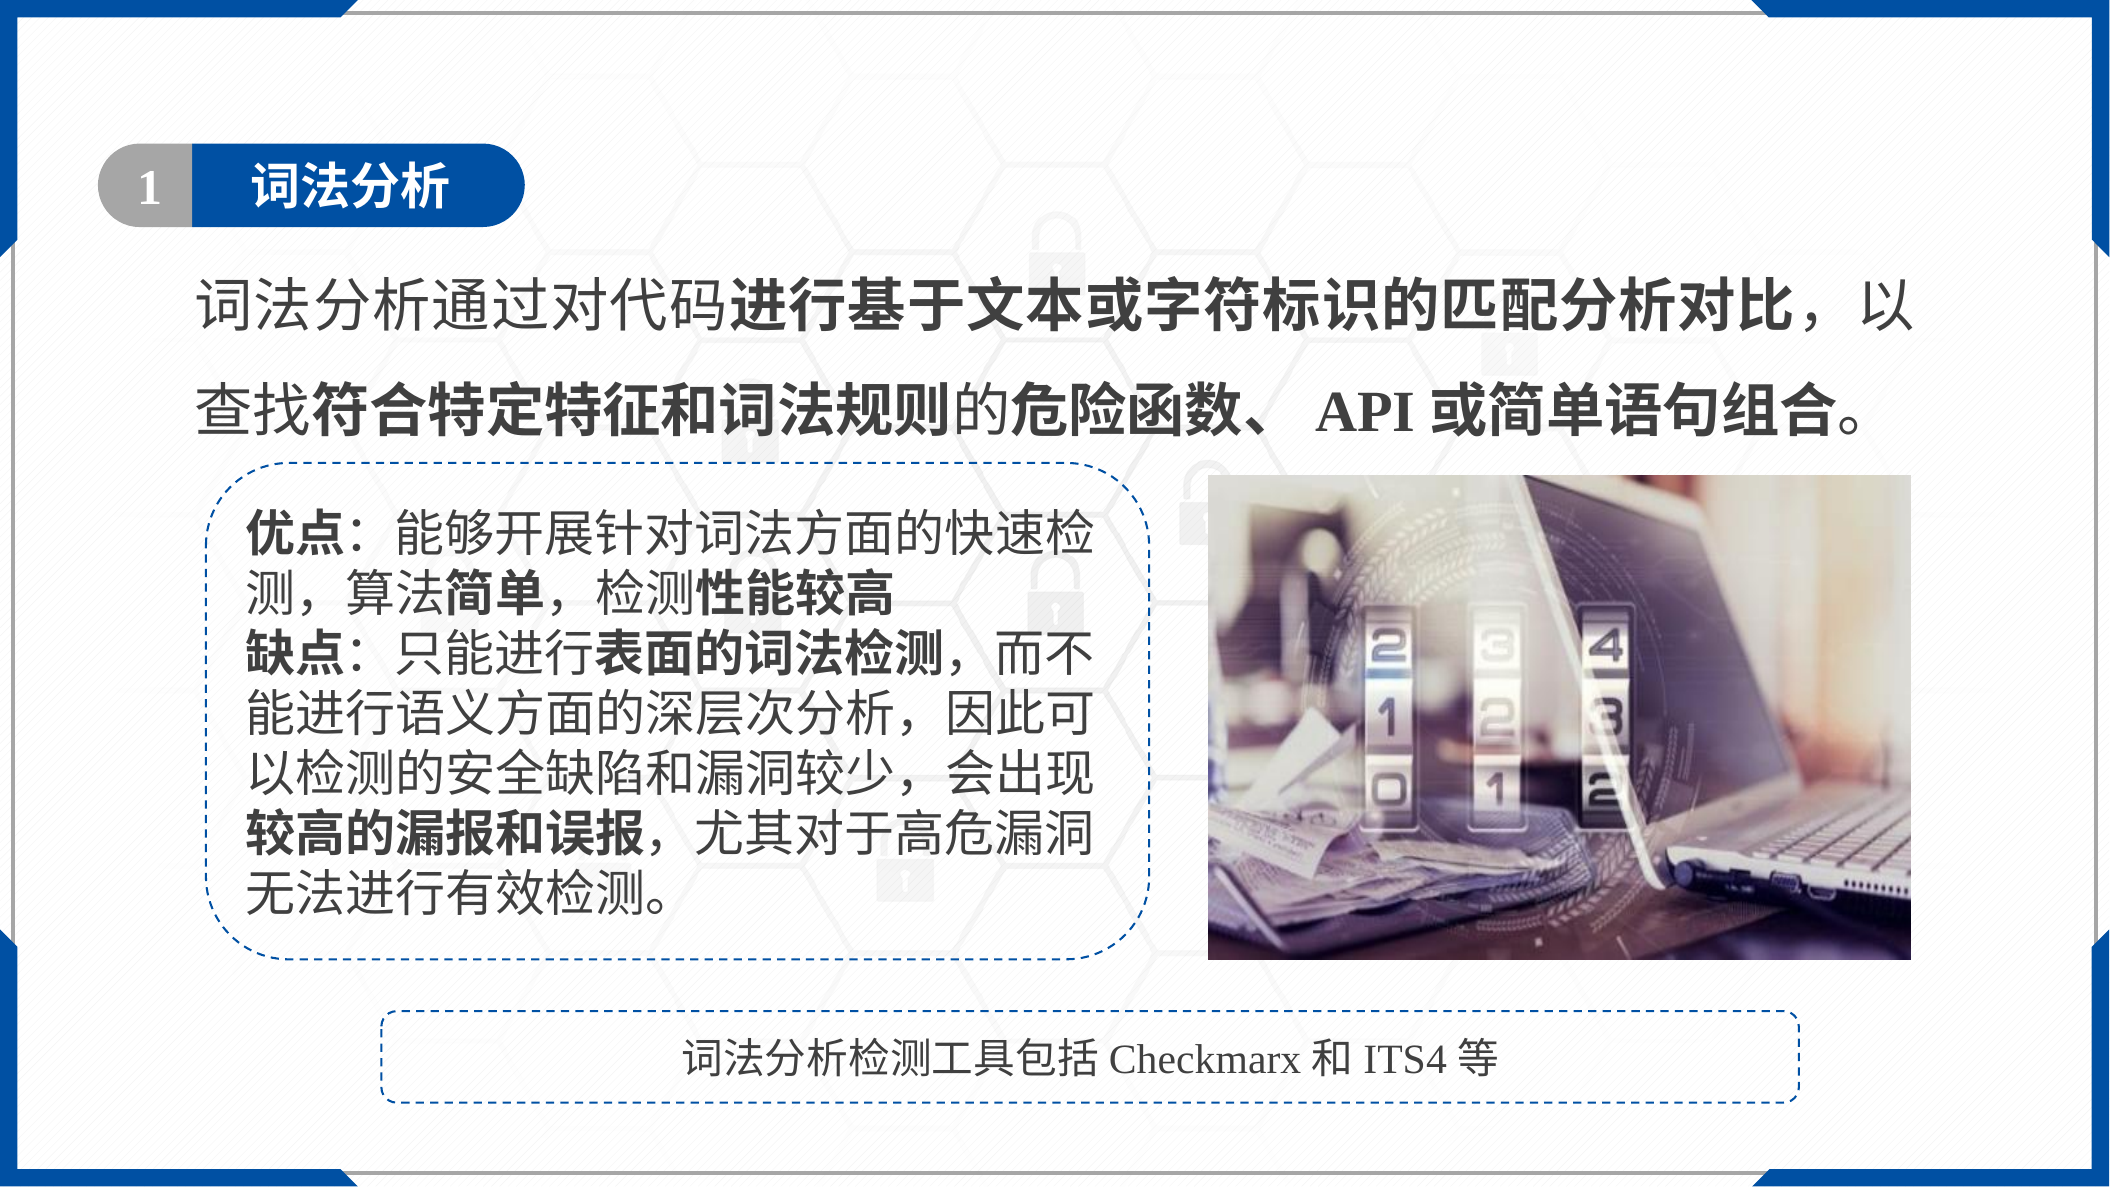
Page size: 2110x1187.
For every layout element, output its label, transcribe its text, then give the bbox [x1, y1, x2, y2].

text_box 词法分析检测工具包括Checkmarx和ITS4等 [380, 1010, 1800, 1104]
text_box 词法分析通过对代码进行基于文本或字符标识的匹配分析对比，以查找符合特定特征和词法规则的危险函数、API或简单语句组合。 [180, 225, 1929, 450]
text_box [97, 143, 661, 227]
picture [80, 0, 2029, 1187]
text_box 优点：能够开展针对词法方面的快速检测，算法简单，检测性能较高 缺点：只能进行表面的词法检测，而不能进行语义方面的深层次分析，因此可以检测的安全缺陷和漏洞较少，会出现较高的漏报和误报，尤其对于高危漏洞无法进行有效检测。 [204, 461, 1151, 961]
